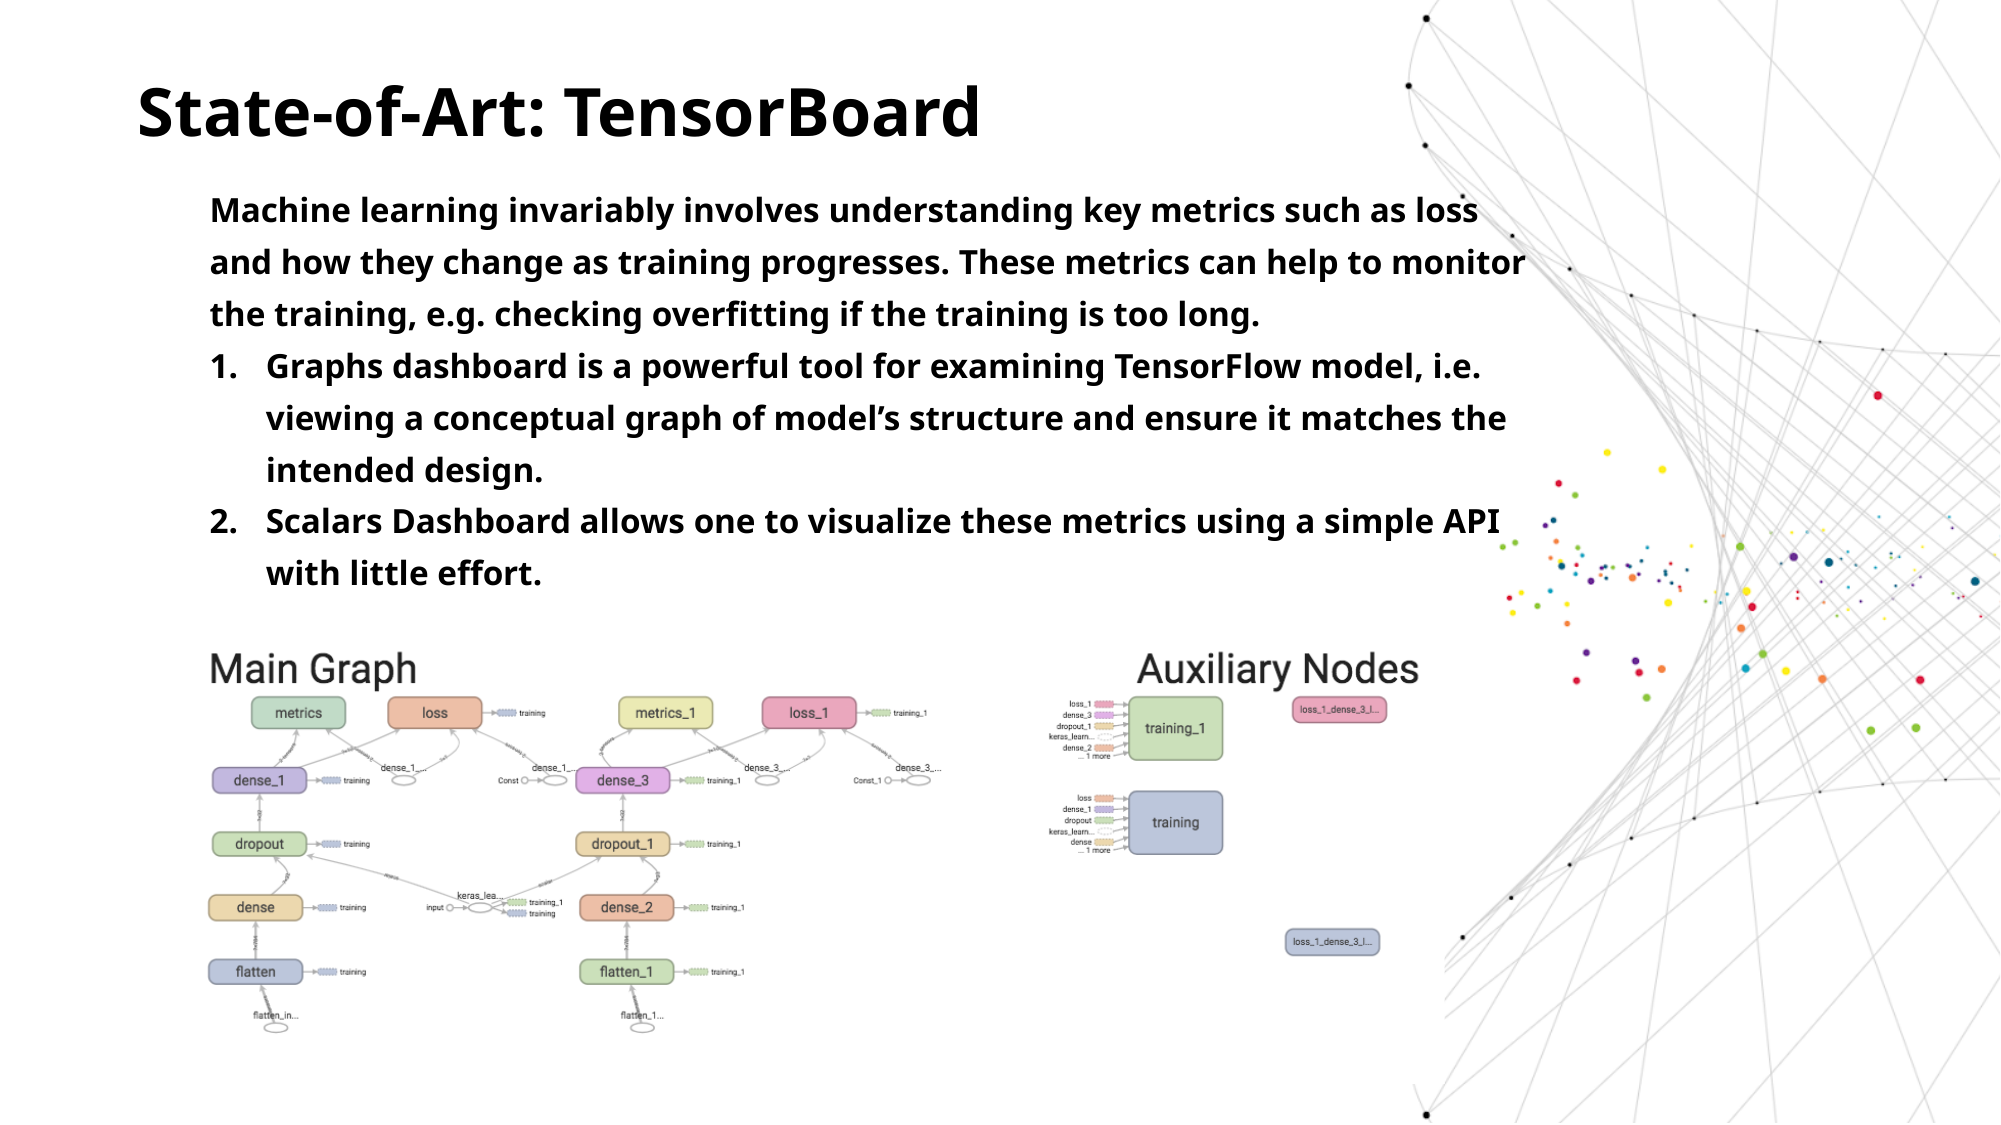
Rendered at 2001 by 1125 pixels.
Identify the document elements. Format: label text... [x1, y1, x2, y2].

text_box Machine learning invariably involves understanding key metrics such as loss and how they change as training progresses. These metrics can help to monitor the training, e.g. checking overfitting if the training is too long. Graphs dashboard is a powerful tool for examining TensorFlow model, i.e. viewing a conceptual graph of model’s structure and ensure it matches the intended design. Scalars Dashboard allows one to visualize these metrics using a simple API with little effort. [176, 170, 1548, 600]
text_box State-of-Art: TensorBoard [122, 62, 1396, 180]
picture [189, 0, 2001, 1123]
